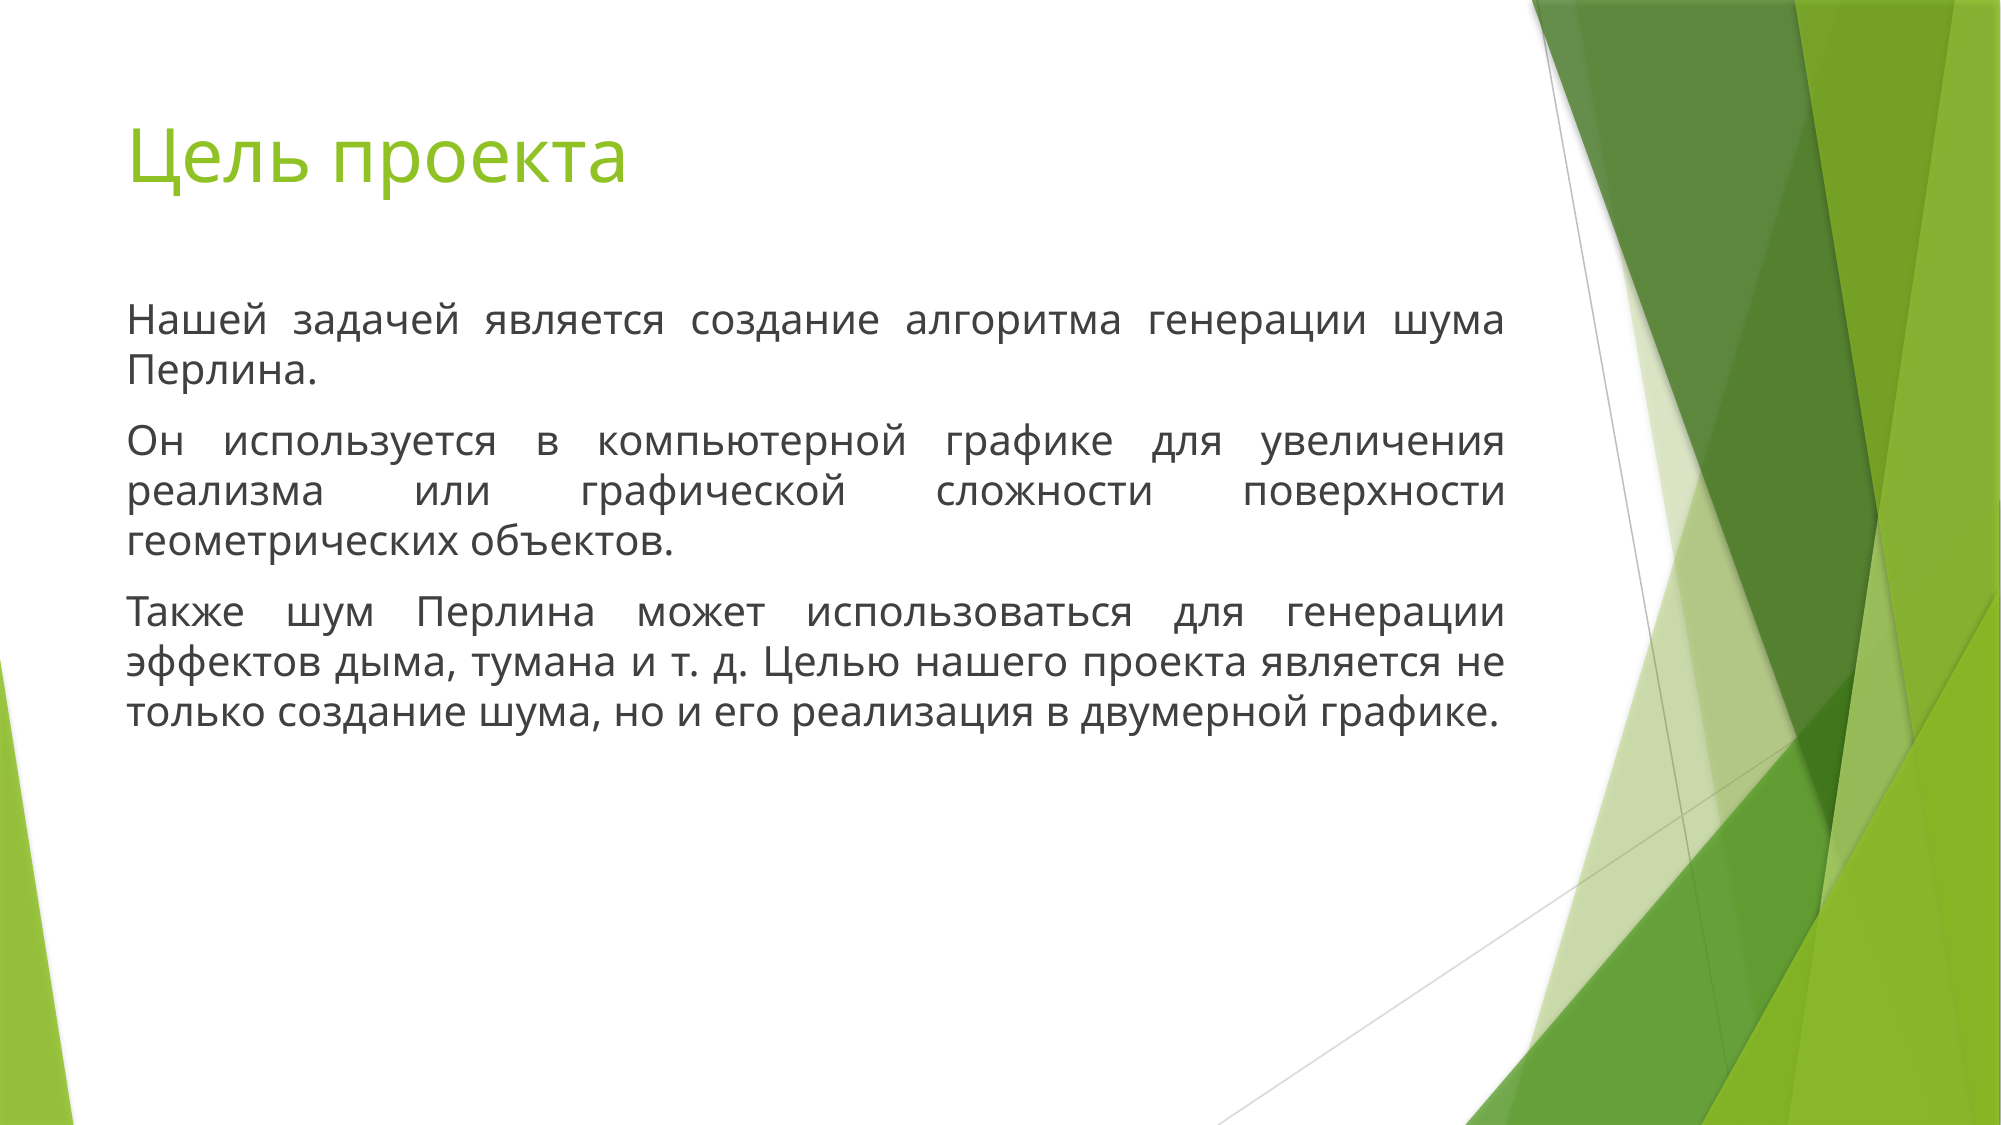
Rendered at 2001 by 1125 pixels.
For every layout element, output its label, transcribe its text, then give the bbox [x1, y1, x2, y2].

title Цель проекта [111, 99, 1522, 284]
list Нашей задачей является создание алгоритма генерации шума Перлина. Он используется в компьютерной графике для увеличения реализма или графической сложности поверхности геометрических объектов. Также шум Перлина может использоваться для генерации эффектов дыма, тумана и т. д. Целью нашего проекта является не только создание шума, но и его реализация в двумерной графике. [111, 284, 1522, 922]
